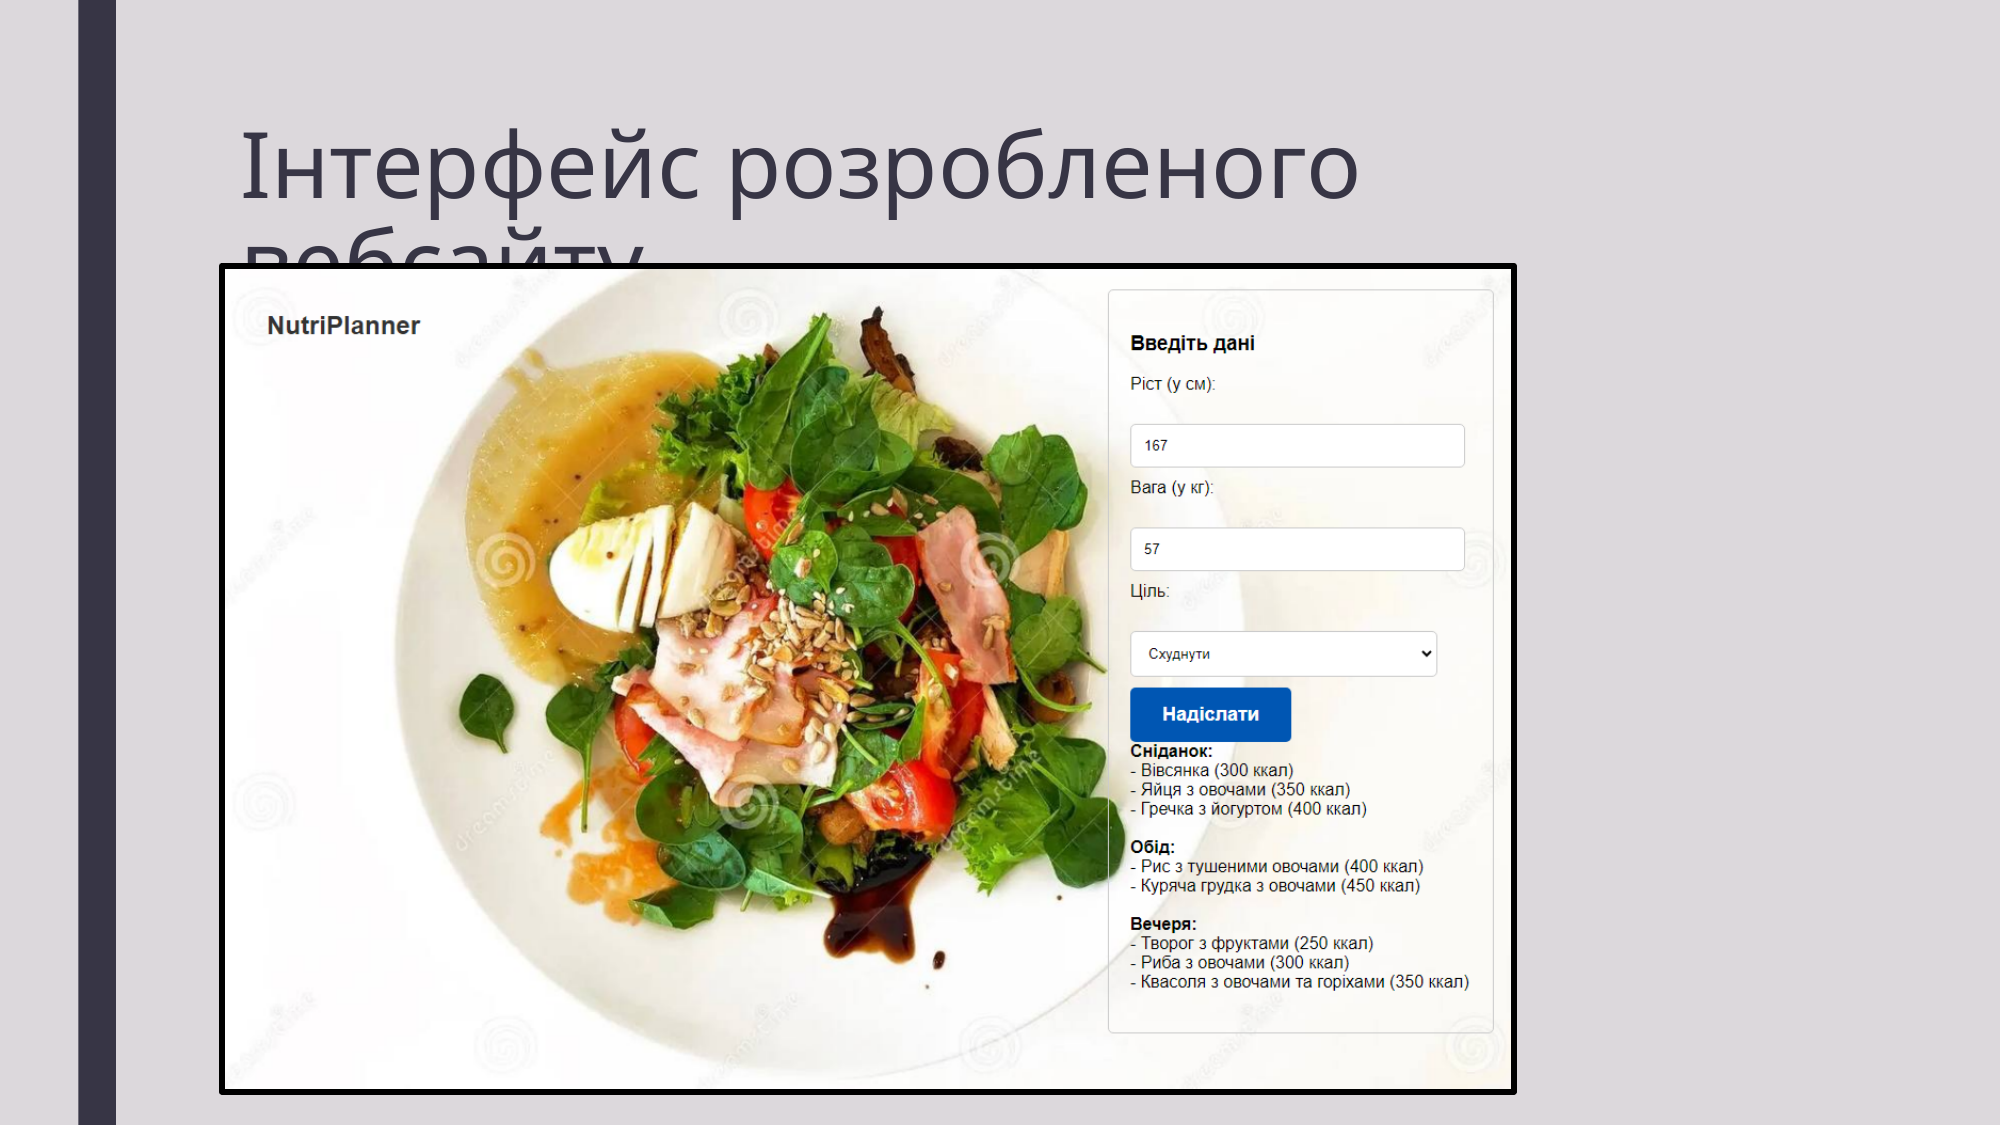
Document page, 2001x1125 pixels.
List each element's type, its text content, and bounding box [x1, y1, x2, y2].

picture [224, 268, 1511, 1089]
title Інтерфейс розробленого вебсайту [225, 112, 1800, 341]
